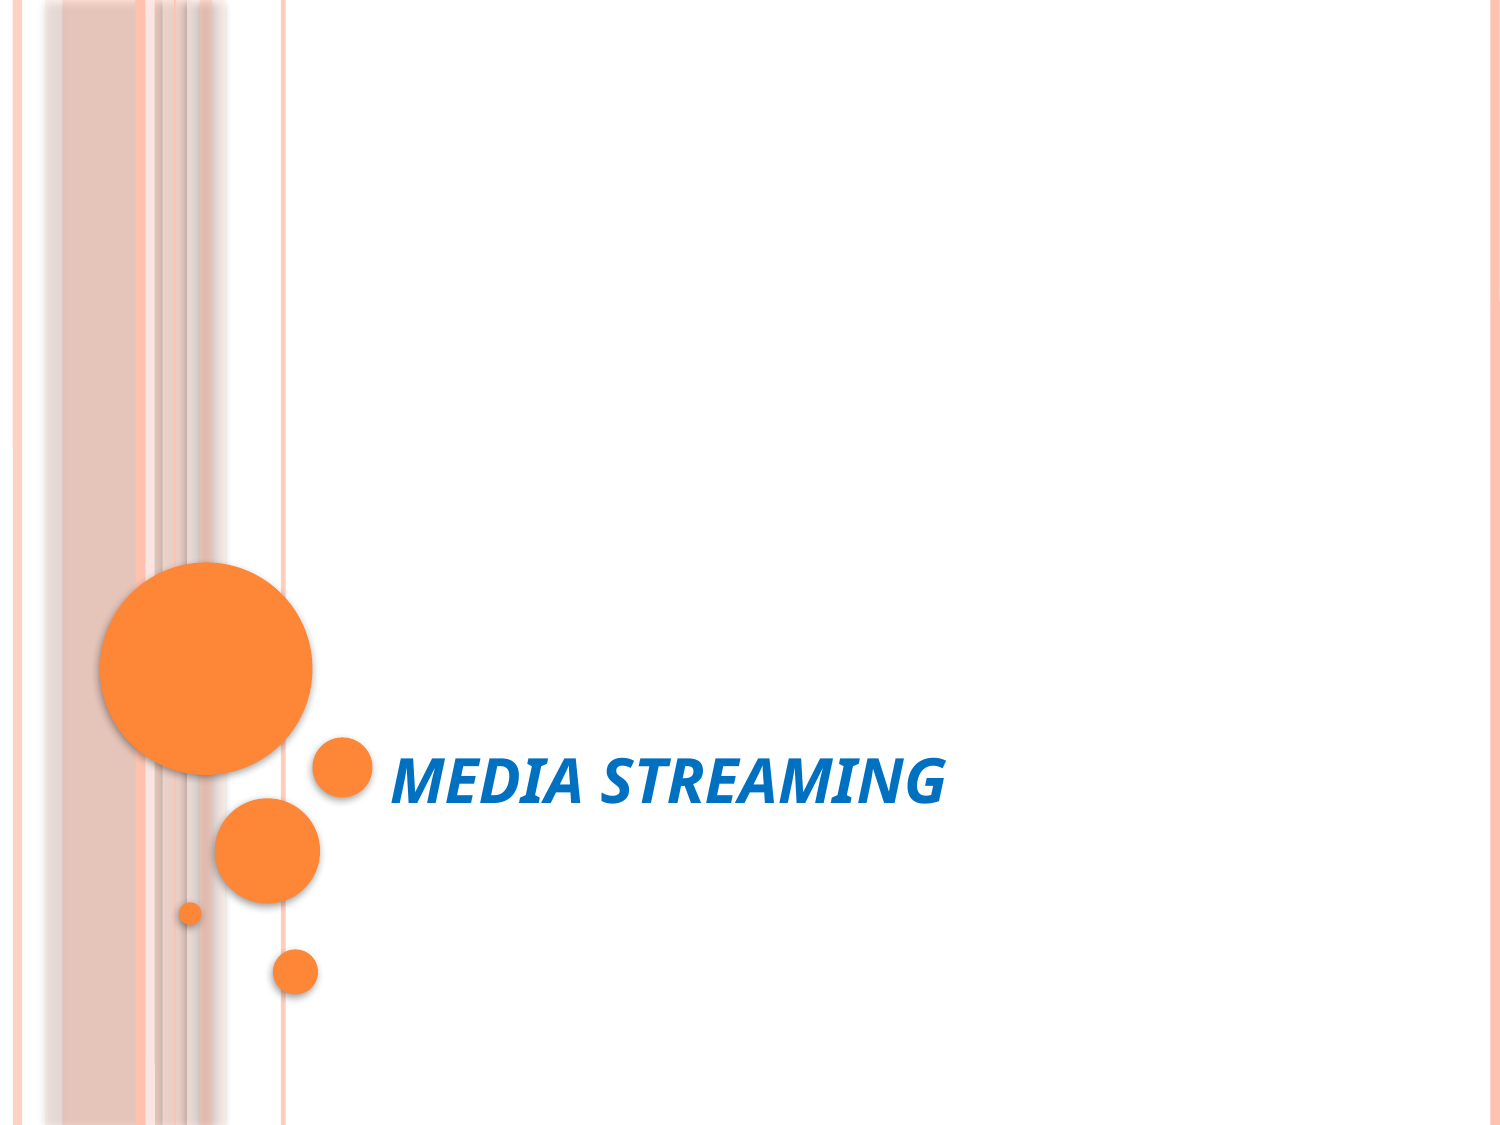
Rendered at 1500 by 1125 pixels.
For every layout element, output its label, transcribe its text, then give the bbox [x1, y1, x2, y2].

title MEDIA STREAMING [375, 512, 1388, 824]
